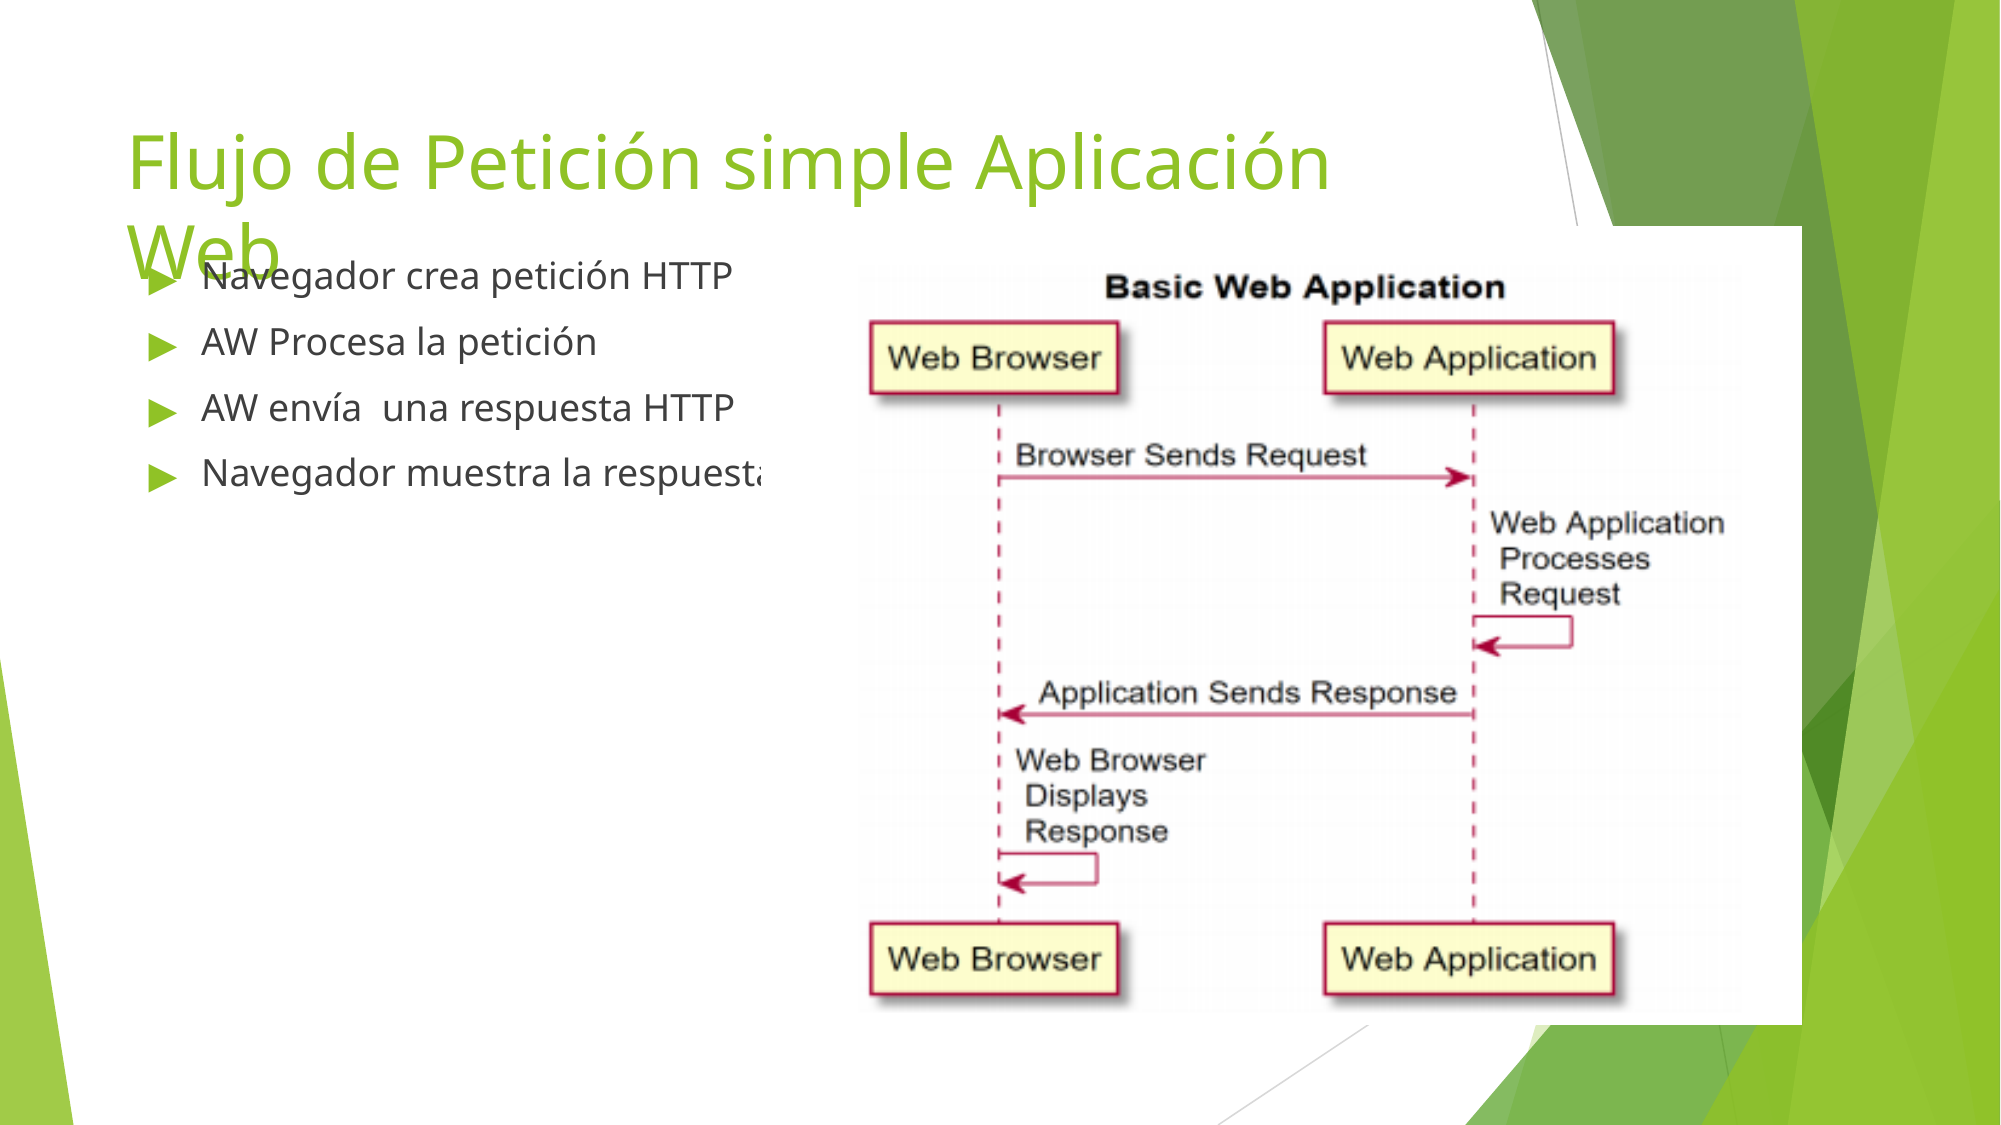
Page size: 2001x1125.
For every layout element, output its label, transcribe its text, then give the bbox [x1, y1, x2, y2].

title Flujo de Petición simple Aplicación Web [111, 99, 1522, 236]
picture [761, 226, 1803, 1026]
list Navegador crea petición HTTP AW Procesa la petición AW envía una respuesta HTTP Navegador muestra la respuesta [111, 236, 756, 992]
